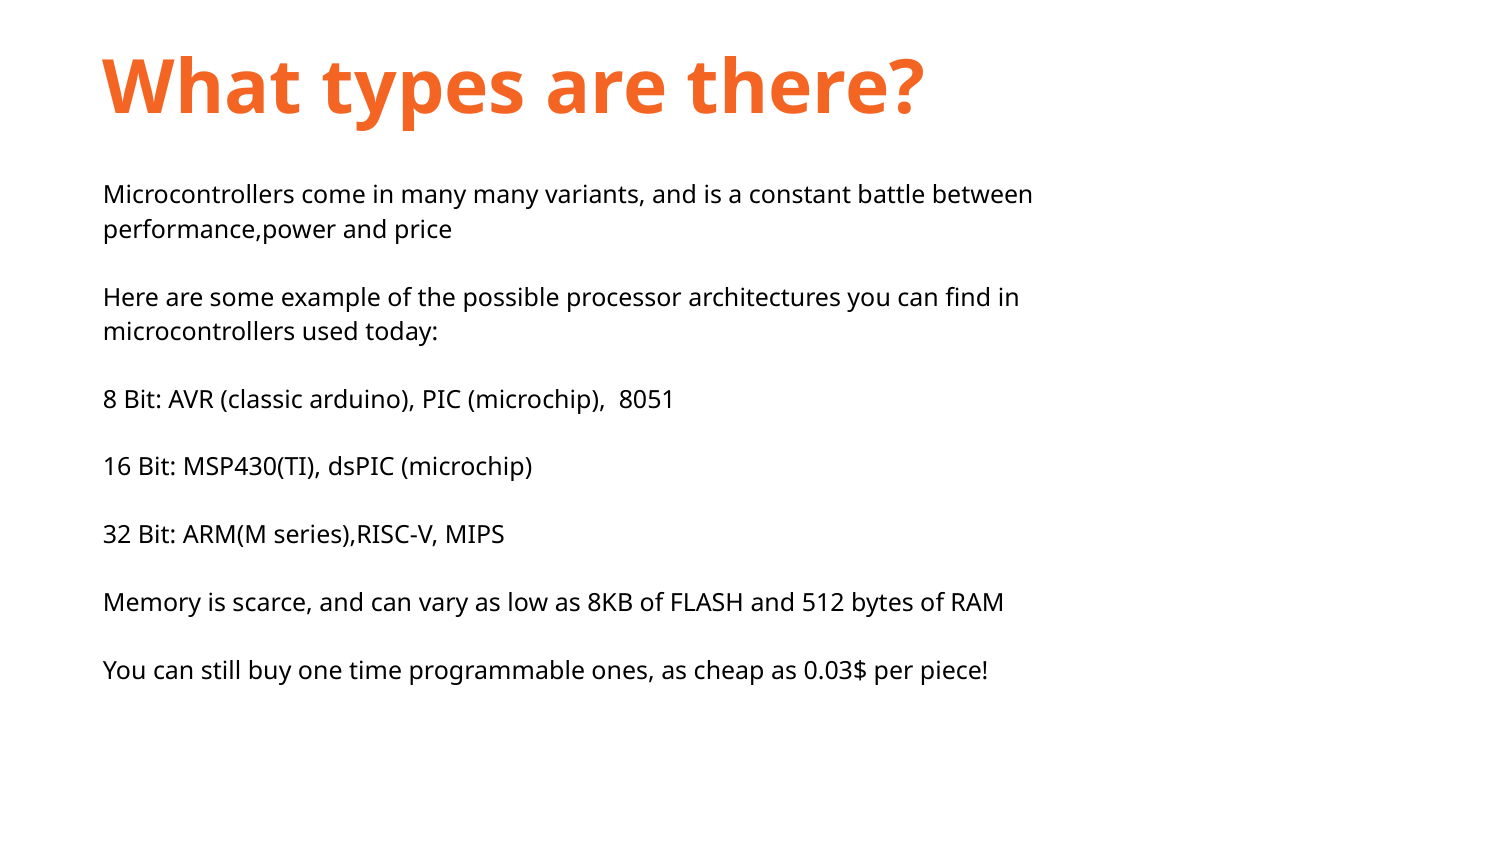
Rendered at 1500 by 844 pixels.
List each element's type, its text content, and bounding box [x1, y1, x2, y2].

title What types are there? [87, 24, 1425, 150]
title Microcontrollers come in many many variants, and is a constant battle between performance,power and price Here are some example of the possible processor architectures you can find in microcontrollers used today: 8 Bit: AVR (classic arduino), PIC (microchip), 8051 16 Bit: MSP430(TI), dsPIC (microchip) 32 Bit: ARM(M series),RISC-V, MIPS Memory is scarce, and can vary as low as 8KB of FLASH and 512 bytes of RAM You can still buy one time programmable ones, as cheap as 0.03$ per piece! [87, 159, 1163, 788]
